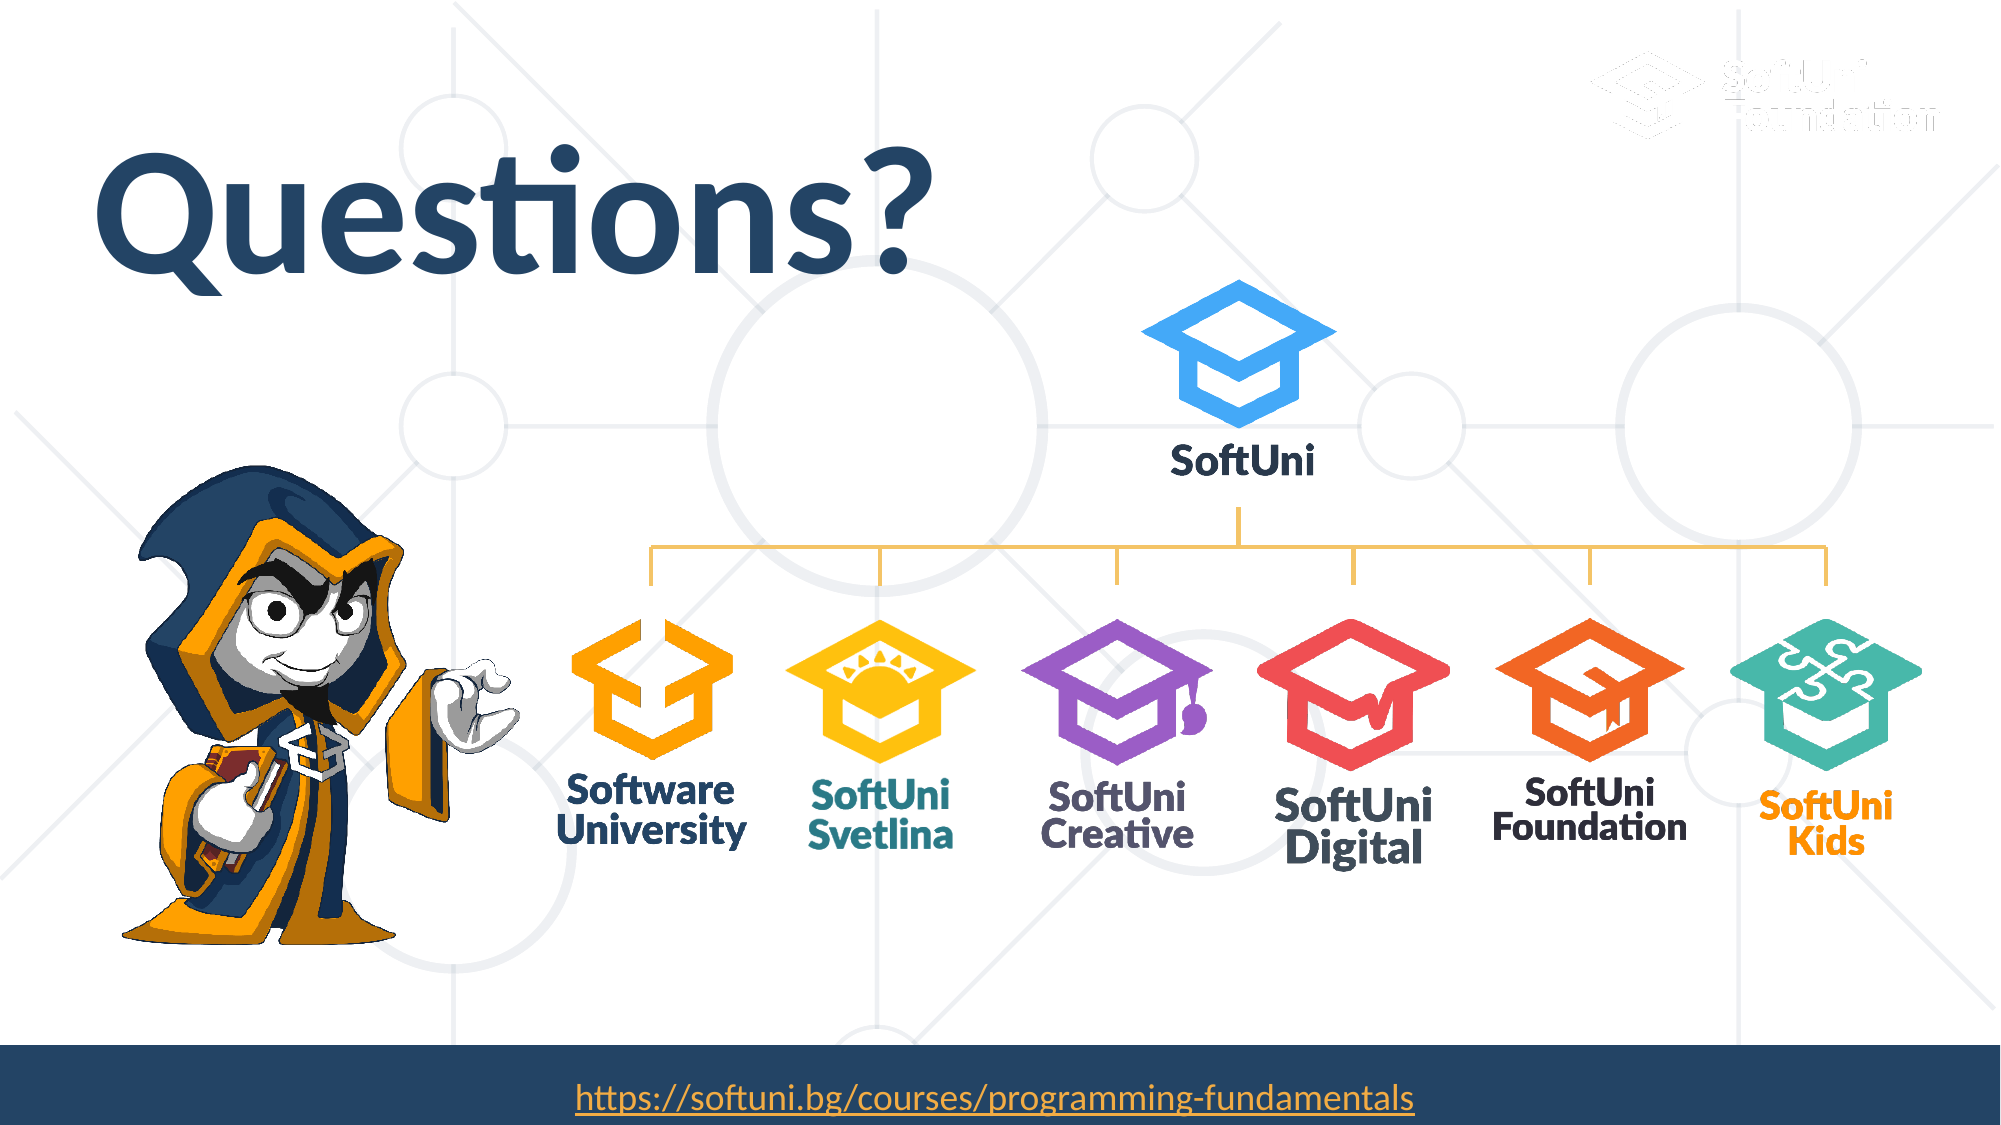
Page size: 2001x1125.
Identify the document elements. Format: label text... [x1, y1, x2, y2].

picture [1021, 619, 1213, 848]
text_box https://softuni.bg/courses/programming-fundamentals [0, 1065, 1957, 1125]
picture [1494, 618, 1686, 840]
picture [1730, 619, 1922, 855]
picture [1257, 619, 1450, 877]
picture [1590, 51, 1940, 139]
picture [785, 619, 977, 850]
picture [27, 364, 747, 1045]
picture [1140, 279, 1337, 476]
